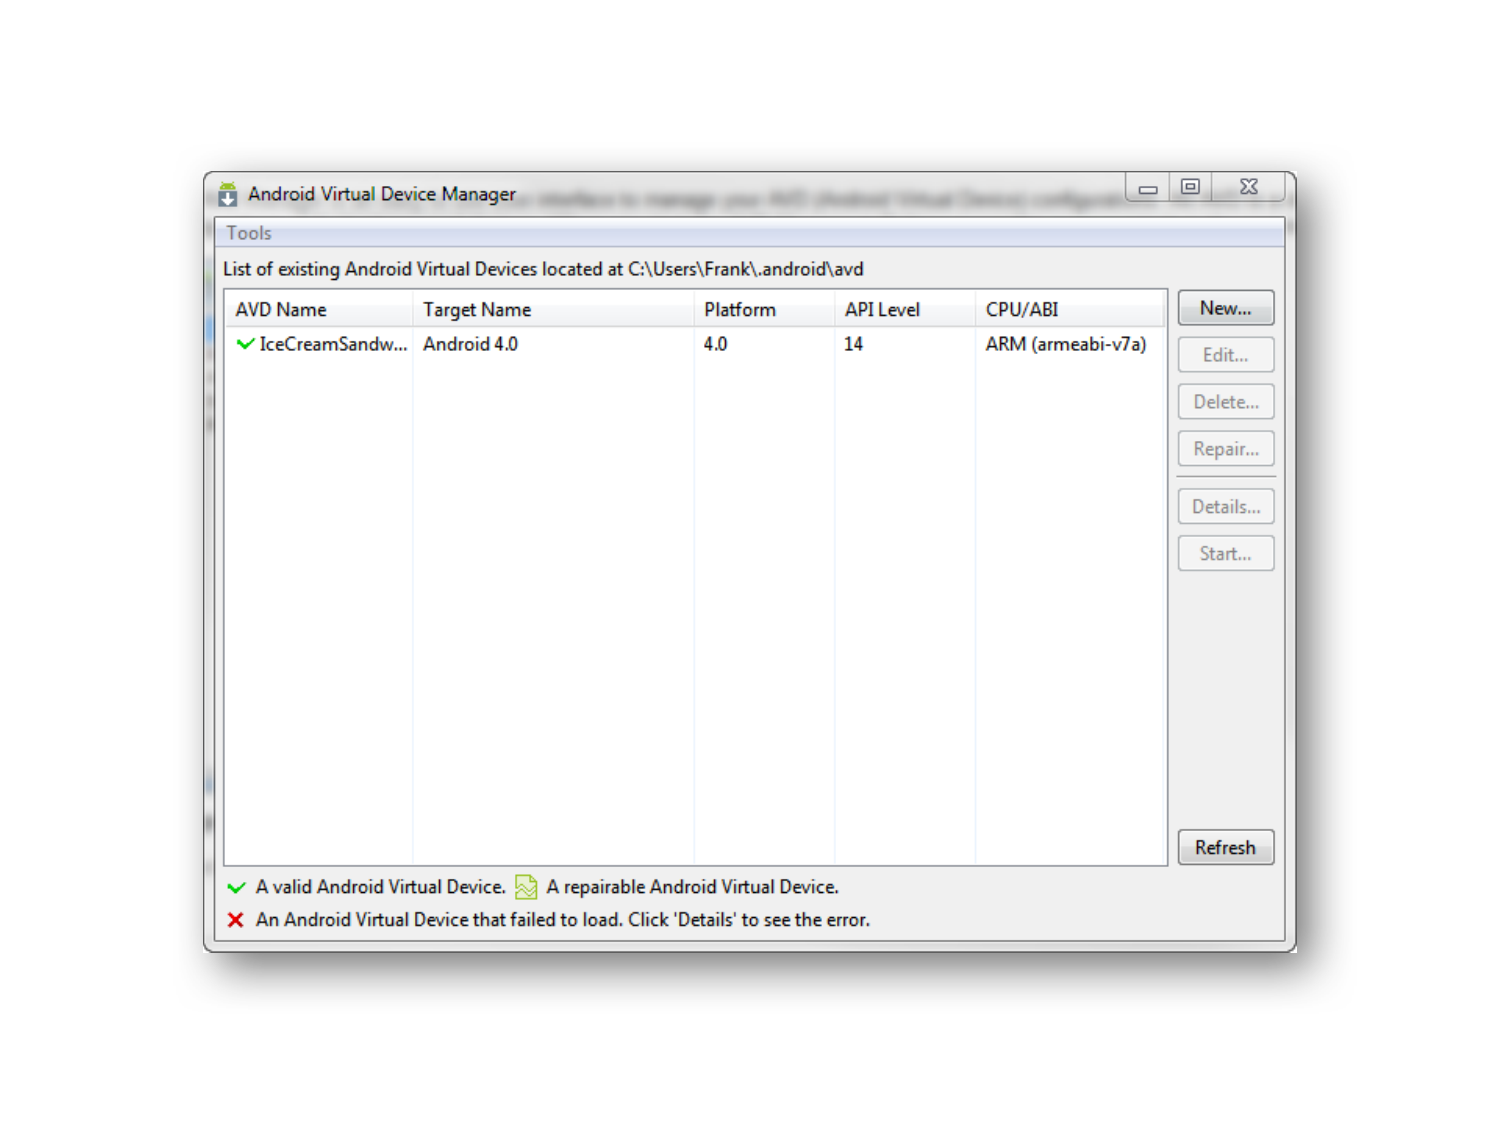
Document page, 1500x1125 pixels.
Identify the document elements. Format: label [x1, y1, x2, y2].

picture [202, 171, 1297, 954]
